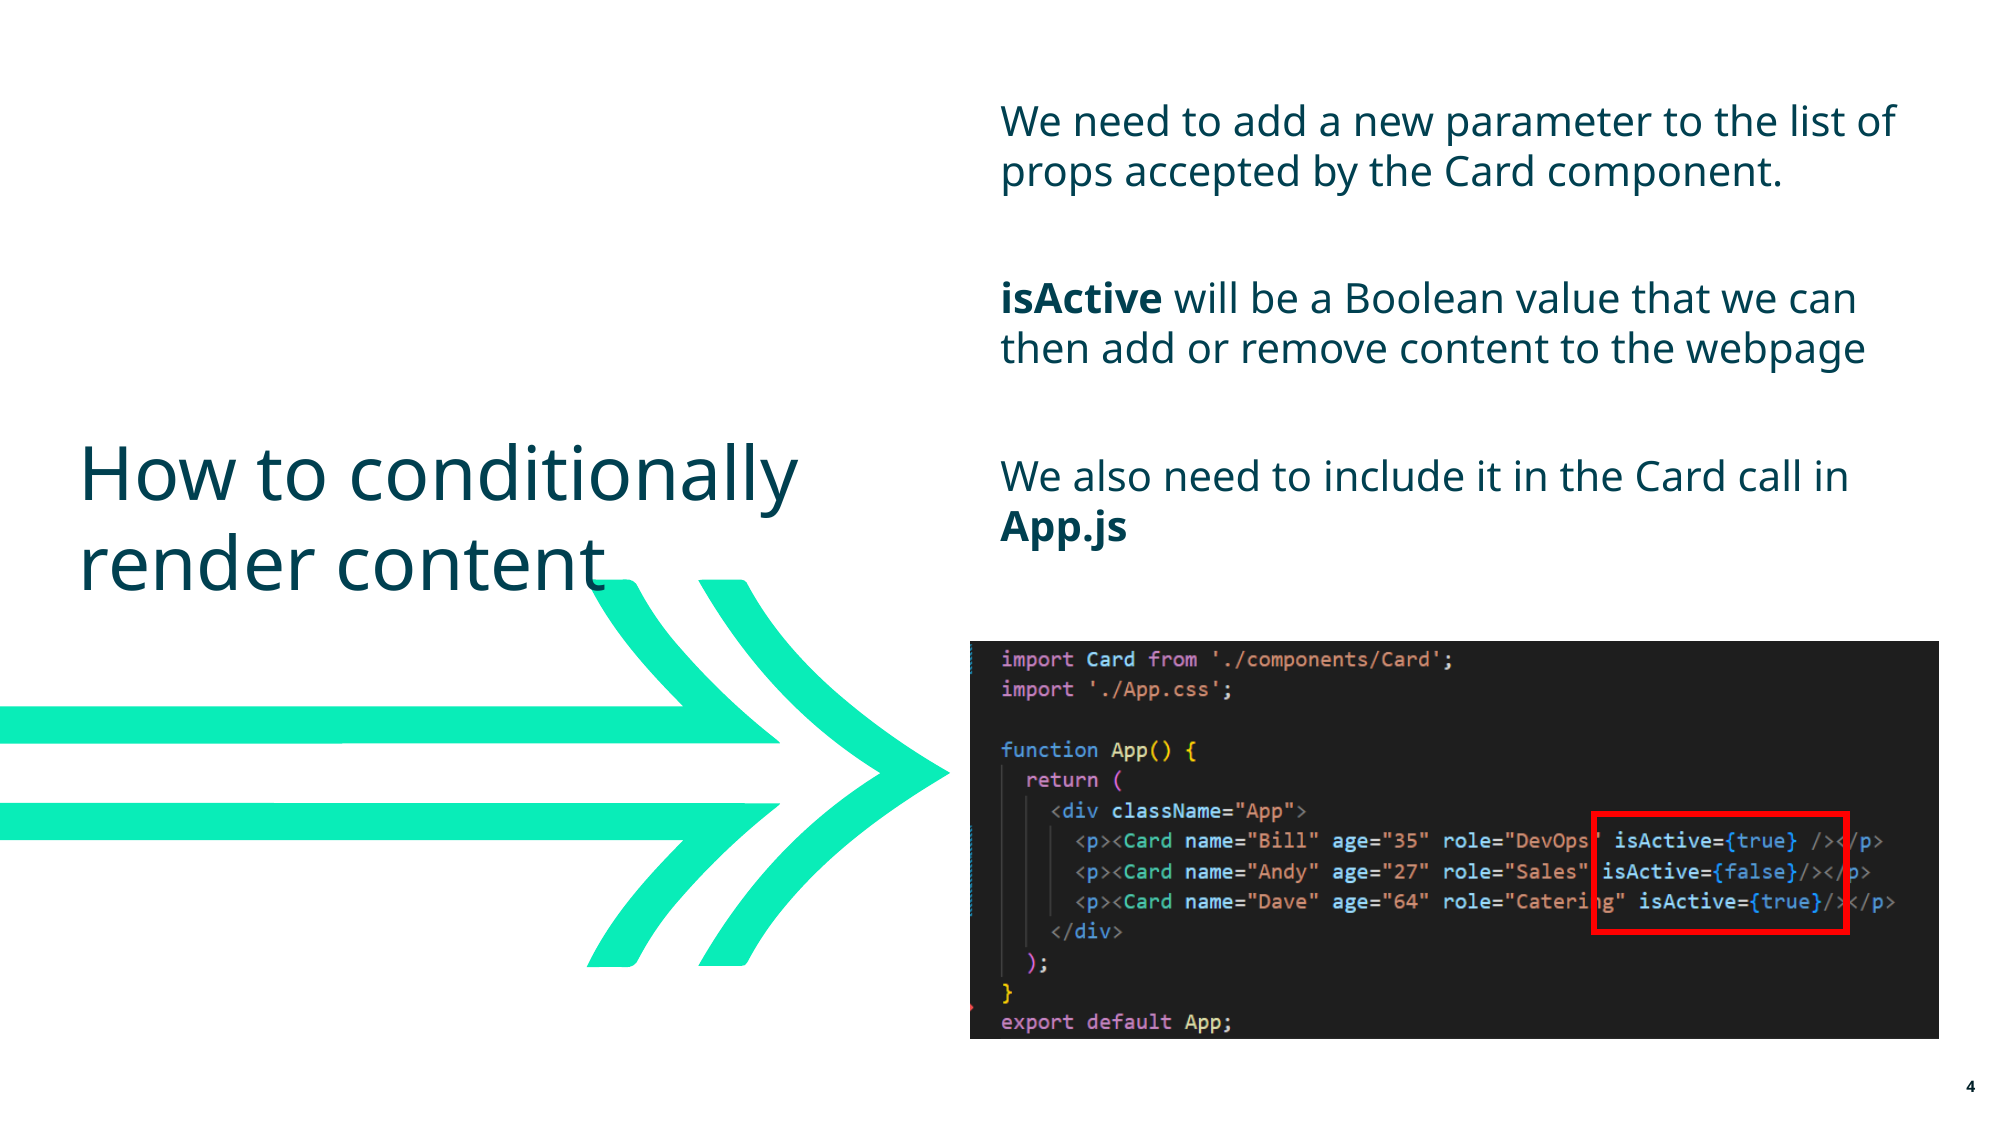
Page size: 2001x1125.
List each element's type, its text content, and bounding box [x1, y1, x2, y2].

picture [970, 641, 1939, 1039]
list We need to add a new parameter to the list of props accepted by the Card component. isActive will be a Boolean value that we can then add or remove content to the webpage We also need to include it in the Card call in App.js [1000, 95, 1939, 576]
list How to conditionally render content [79, 126, 916, 606]
slide_number 4 [1846, 1068, 1976, 1098]
